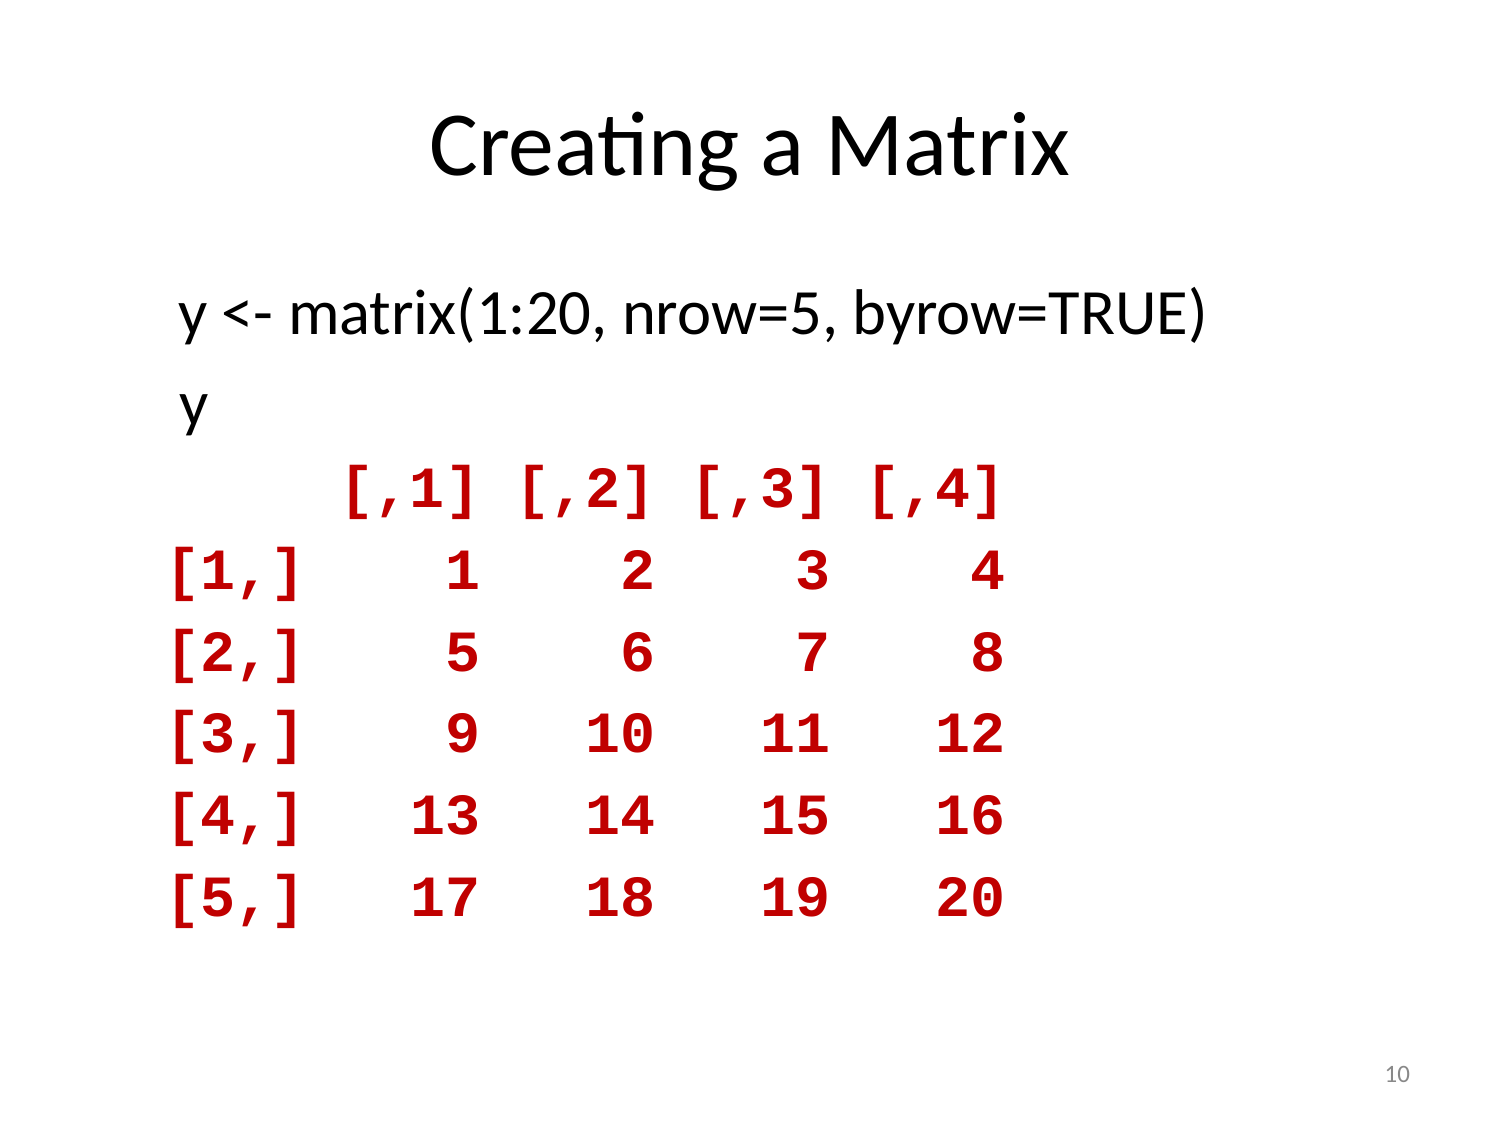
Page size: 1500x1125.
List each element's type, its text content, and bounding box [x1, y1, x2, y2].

list y <- matrix(1:20, nrow=5, byrow=TRUE) y [,1] [,2] [,3] [,4] [1,] 1 2 3 4 [2,] 5 6 7 8 [3,] 9 10 11 12 [4,] 13 14 15 16 [5,] 17 18 19 20 [75, 262, 1425, 1005]
slide_number 36 [1074, 1042, 1425, 1103]
title Creating a Matrix [75, 45, 1425, 233]
